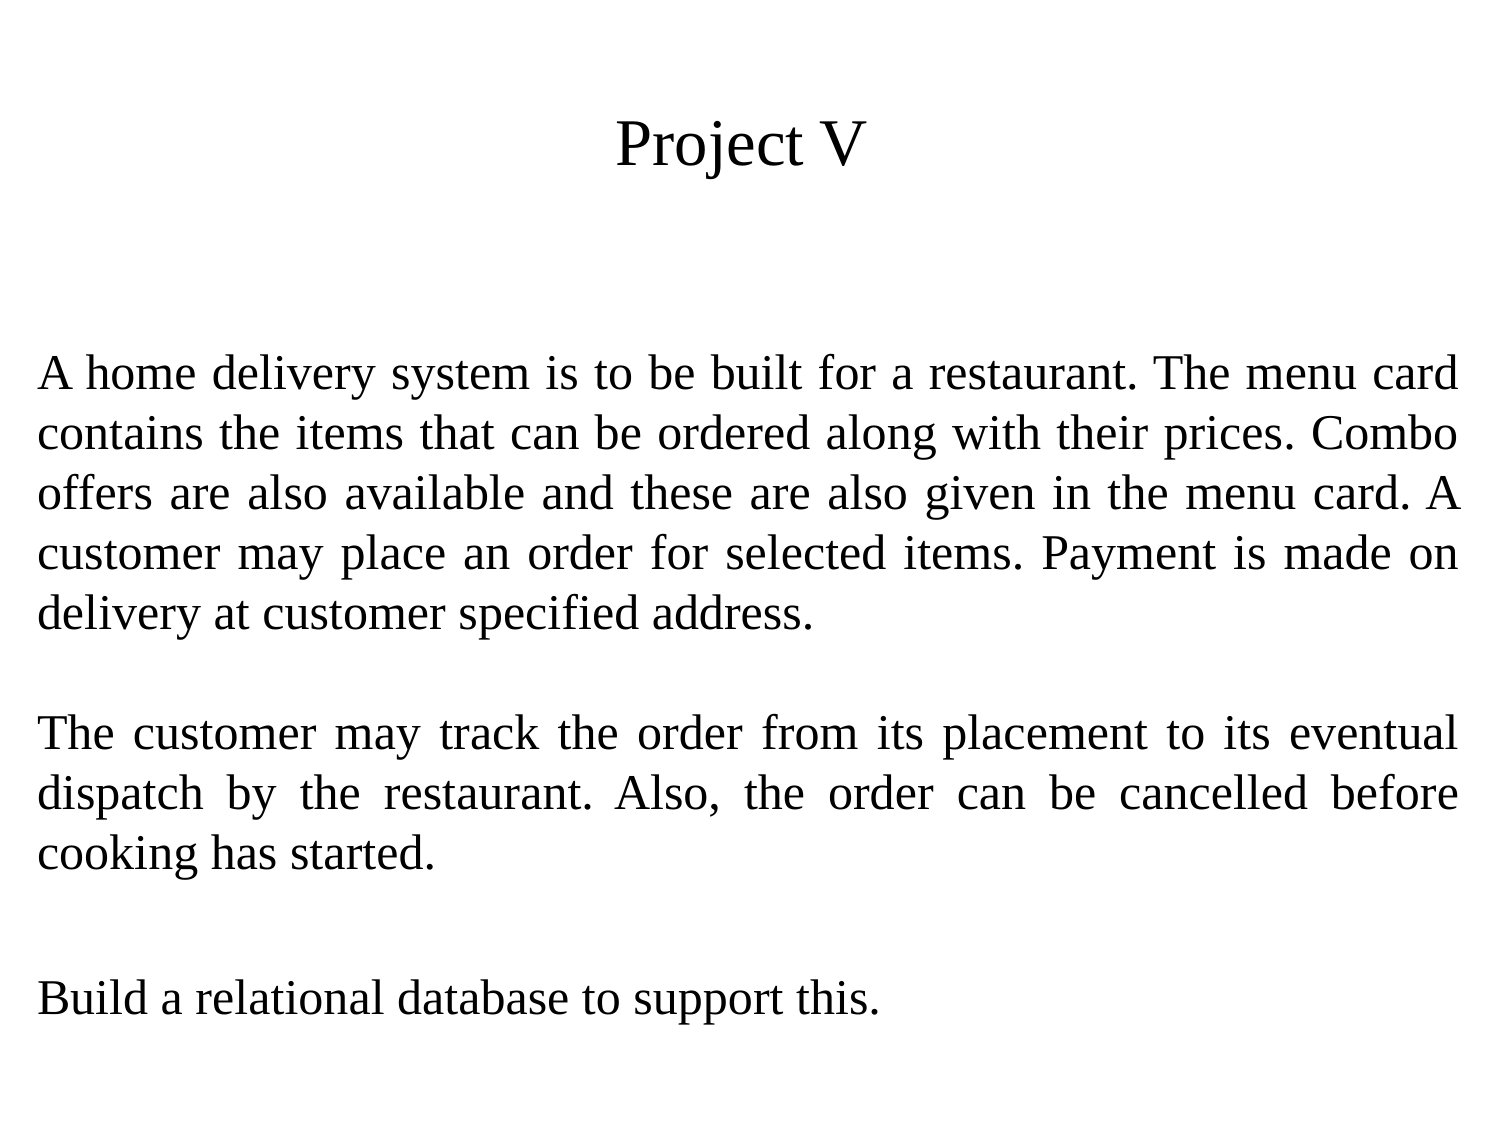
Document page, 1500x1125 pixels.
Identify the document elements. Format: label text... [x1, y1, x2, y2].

text_box A home delivery system is to be built for a restaurant. The menu card contains the items that can be ordered along with their prices. Combo offers are also available and these are also given in the menu card. A customer may place an order for selected items. Payment is made on delivery at customer specified address. The customer may track the order from its placement to its eventual dispatch by the restaurant. Also, the order can be cancelled before cooking has started. Build a relational database to support this. [22, 331, 1475, 1032]
title Project V [75, 45, 1425, 233]
